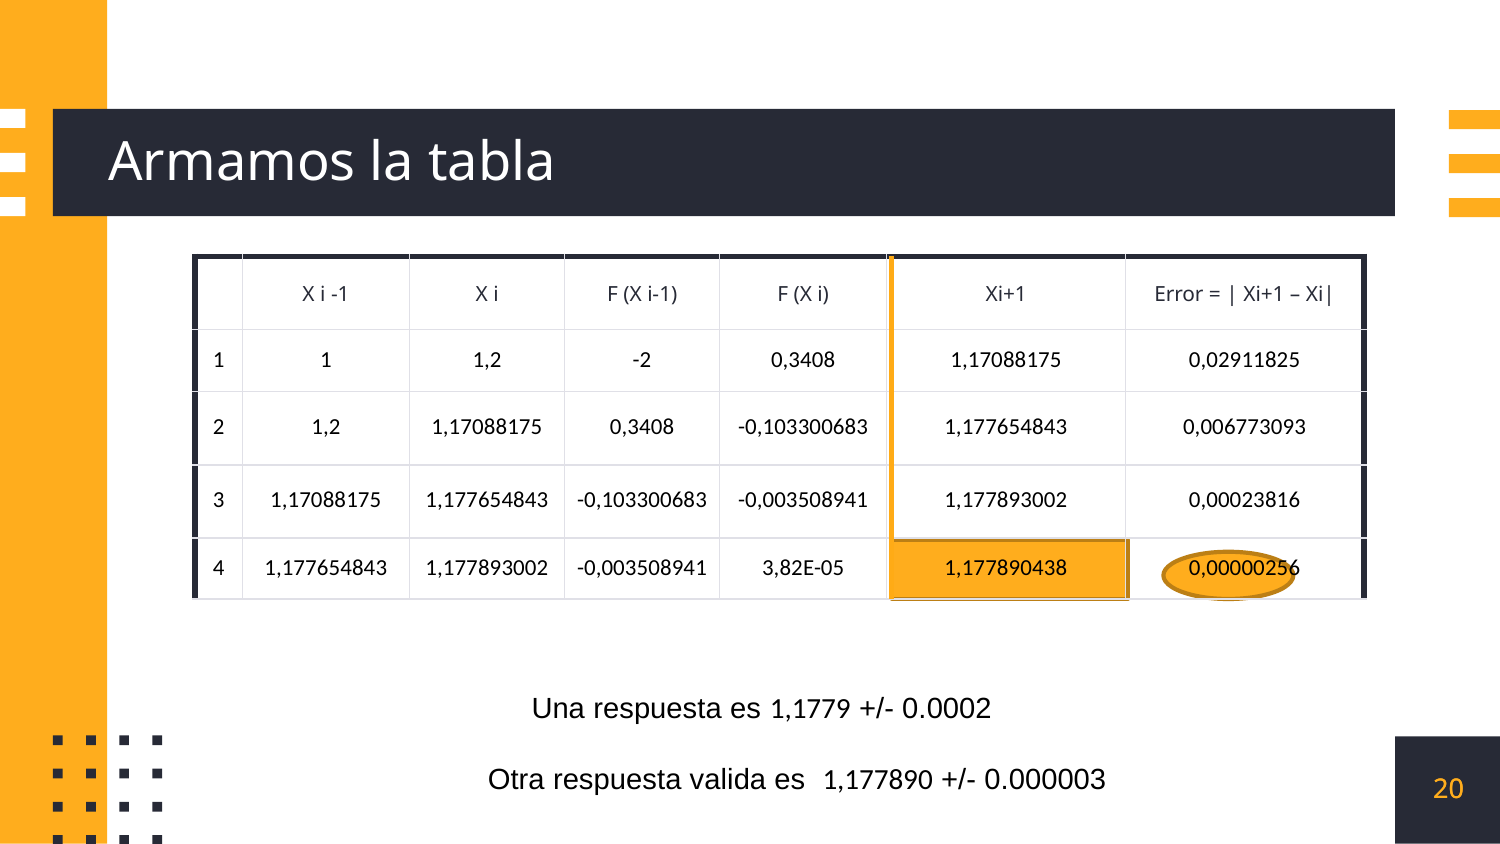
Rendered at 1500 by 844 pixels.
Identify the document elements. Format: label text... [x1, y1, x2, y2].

table_header X i [410, 259, 564, 329]
table_header F (X i) [720, 259, 886, 329]
table_cell 0,006773093 [1126, 392, 1361, 464]
table_cell 2 [198, 392, 242, 464]
table_cell 1,17088175 [410, 392, 564, 464]
text_box Una respuesta es 1,1779 +/- 0.0002 [206, 681, 1317, 732]
table_cell 1,17088175 [897, 330, 1125, 391]
table_header X i -1 [243, 259, 409, 329]
table_cell 1,177654843 [897, 392, 1125, 464]
title Armamos la tabla [108, 108, 1396, 217]
table_cell 1 [243, 330, 409, 391]
table_header Xi+1 [895, 259, 1125, 329]
table_cell -0,103300683 [720, 392, 886, 464]
table_cell 1,177654843 [410, 466, 564, 537]
table_cell 1,177893002 [410, 539, 564, 598]
table_cell 4 [198, 539, 242, 598]
table_cell 1,177890438 [897, 539, 1125, 598]
table_cell 1,2 [410, 330, 564, 391]
table_cell 1,17088175 [243, 466, 409, 537]
table_cell 1,177654843 [243, 539, 409, 598]
table_cell -2 [565, 330, 719, 391]
table_cell 0,00000256 [1126, 539, 1361, 598]
table_header Error = | Xi+1 – Xi| [1126, 259, 1361, 329]
table_cell 1 [198, 330, 242, 391]
text_box Otra respuesta valida es 1,177890 +/- 0.000003 [242, 752, 1353, 803]
table_cell 1,177893002 [897, 466, 1125, 537]
table_cell 0,3408 [720, 330, 886, 391]
text_box 20 [1395, 736, 1500, 844]
table_header F (X i-1) [565, 259, 719, 329]
table_cell 0,00023816 [1126, 466, 1361, 537]
table_cell -0,003508941 [720, 466, 886, 537]
table_cell -0,103300683 [565, 466, 719, 537]
table_cell 3 [198, 466, 242, 537]
table_cell 3,82E-05 [720, 539, 886, 598]
table_header [198, 259, 242, 329]
table_cell 0,02911825 [1126, 330, 1361, 391]
table_cell 0,3408 [565, 392, 719, 464]
table_cell -0,003508941 [565, 539, 719, 598]
table_cell 1,2 [243, 392, 409, 464]
